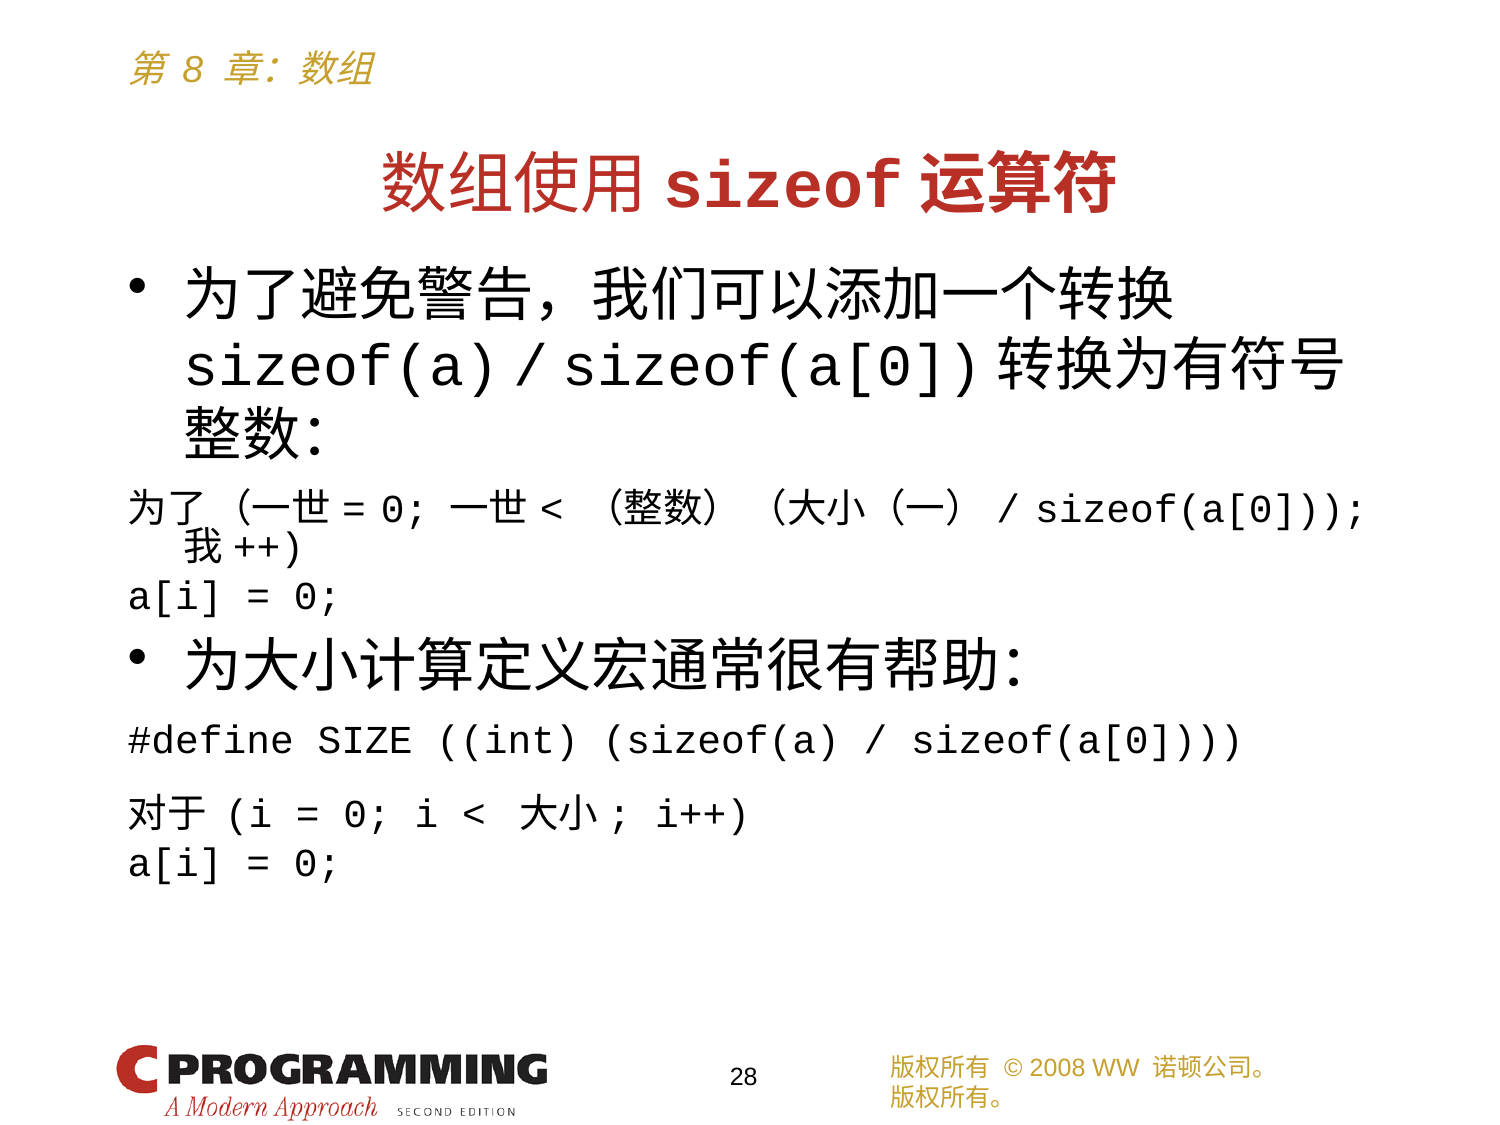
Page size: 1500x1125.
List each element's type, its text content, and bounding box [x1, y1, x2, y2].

footer 版权所有 © 2008 WW 诺顿公司。 版权所有。 [874, 1043, 1388, 1119]
title 数组使用sizeof运算符 [112, 125, 1388, 238]
slide_number 28 [687, 1049, 801, 1101]
picture [112, 1041, 550, 1123]
list 为了避免警告，我们可以添加一个转换sizeof(a) / sizeof(a[0])转换为有符号整数： 为了 （一世 = 0; 一世 < （整数） （大小（一） / sizeof(a[0])); 我++) a[i] = 0; 为大小计算定义宏通常很有帮助： #define SIZE ((int) (sizeof(a) / sizeof(a[0]))) 对于 (i = 0; i < 大小; i++) a[i] = 0; [112, 249, 1400, 1038]
